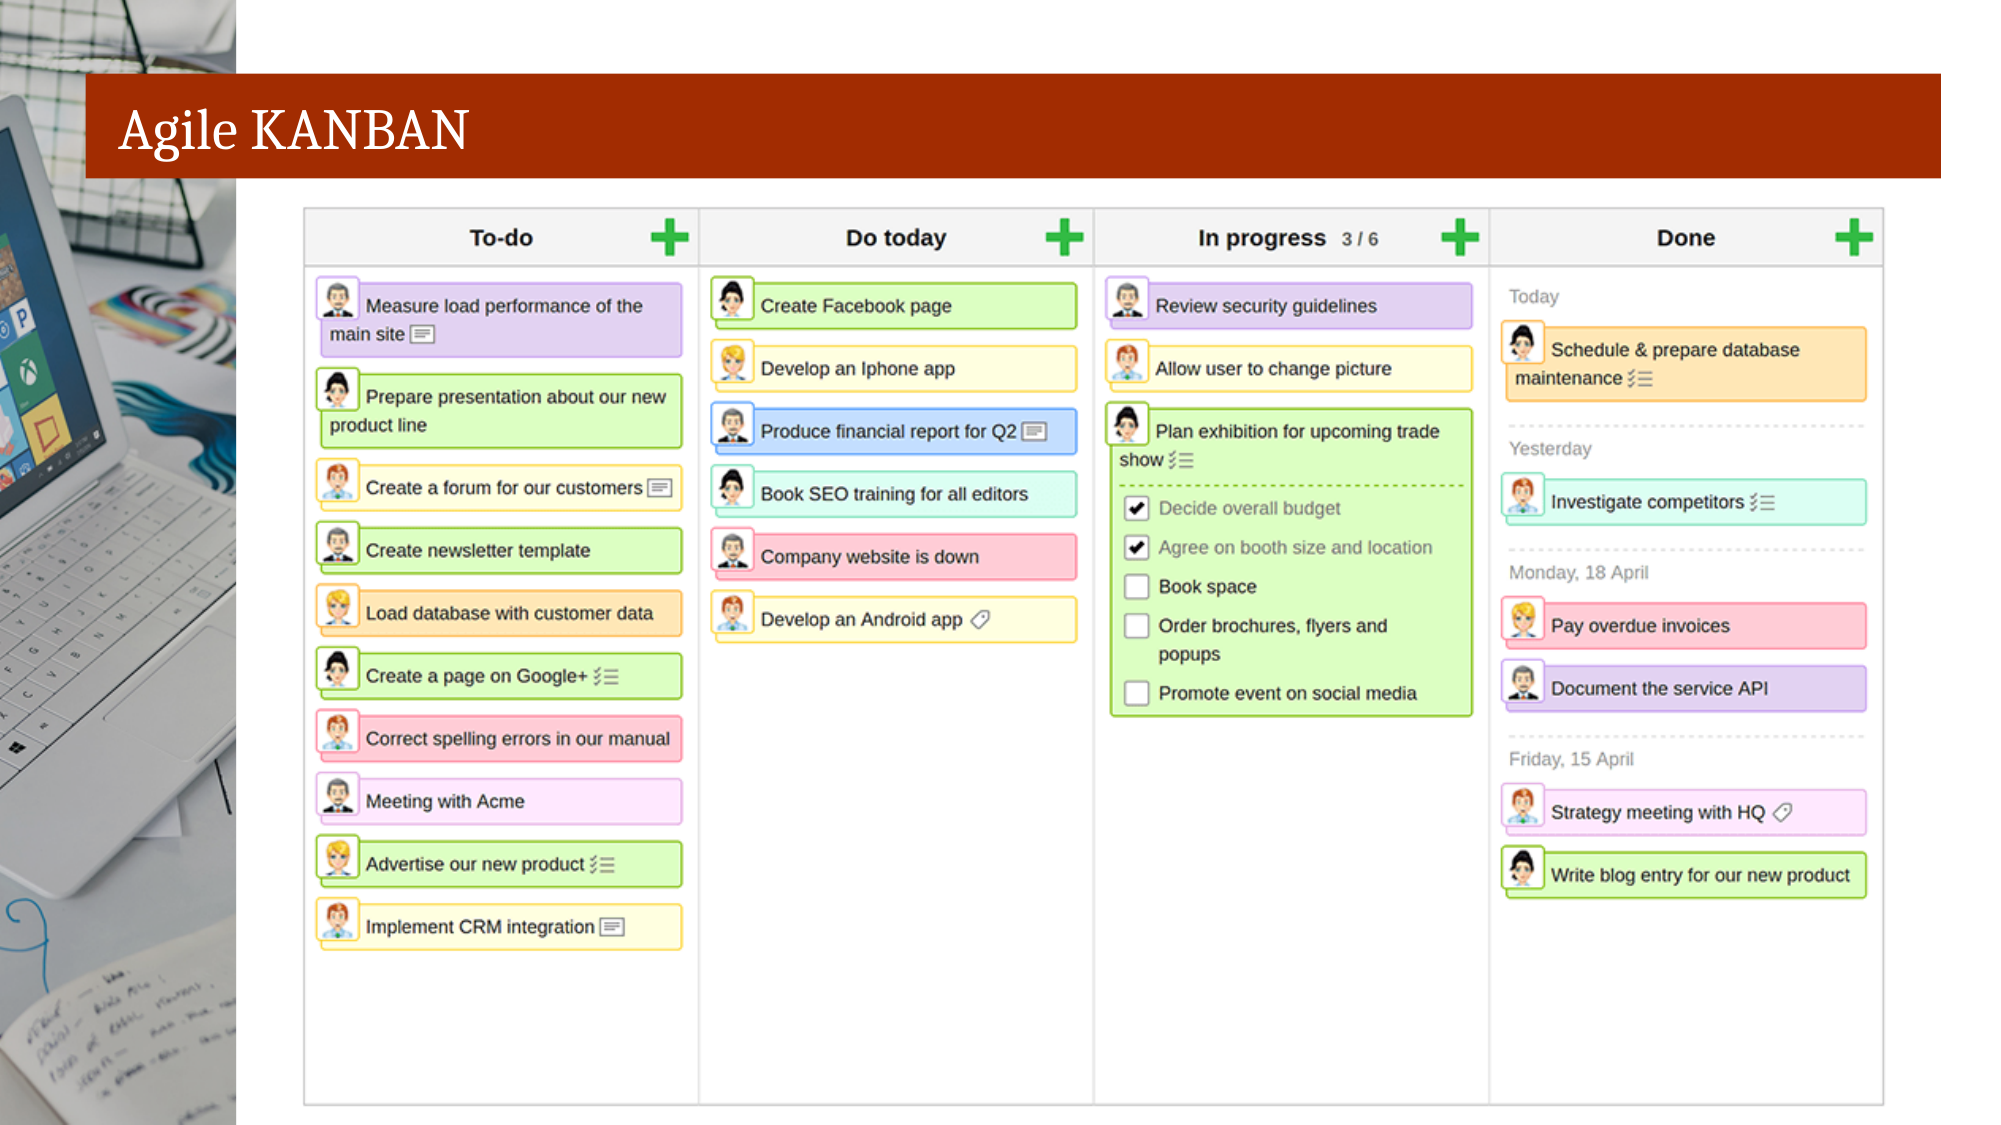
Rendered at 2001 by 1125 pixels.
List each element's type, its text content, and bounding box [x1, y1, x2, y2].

picture [302, 206, 1886, 1108]
title Agile KANBAN [85, 73, 1941, 179]
picture [0, 0, 237, 1125]
